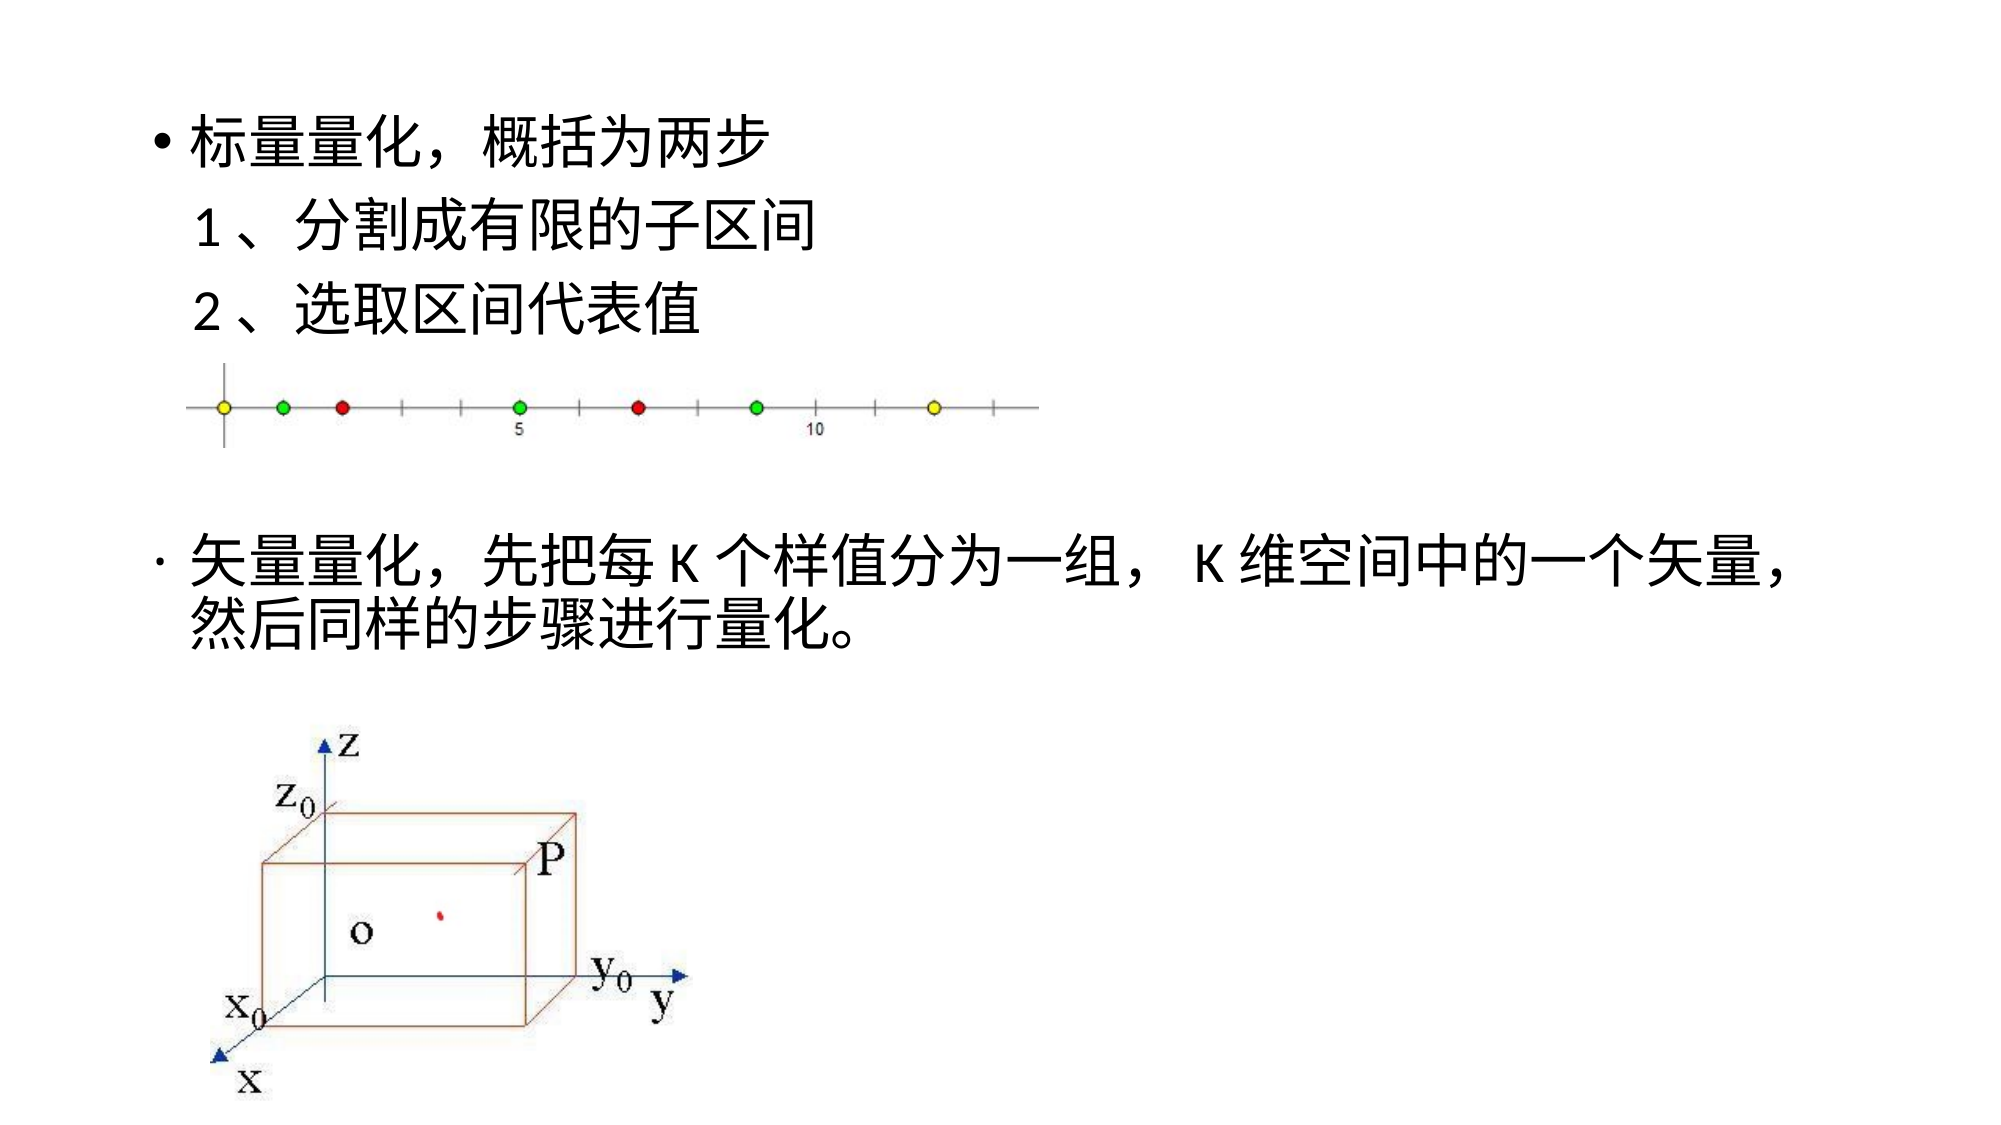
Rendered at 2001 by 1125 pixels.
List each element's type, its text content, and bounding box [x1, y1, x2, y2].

list 标量量化，概括为两步 1、分割成有限的子区间 2、选取区间代表值 矢量量化，先把每K个样值分为一组，K维空间中的一个矢量，然后同样的步骤进行量化。 [137, 105, 1863, 1014]
picture [210, 700, 693, 1115]
picture [186, 363, 1039, 448]
